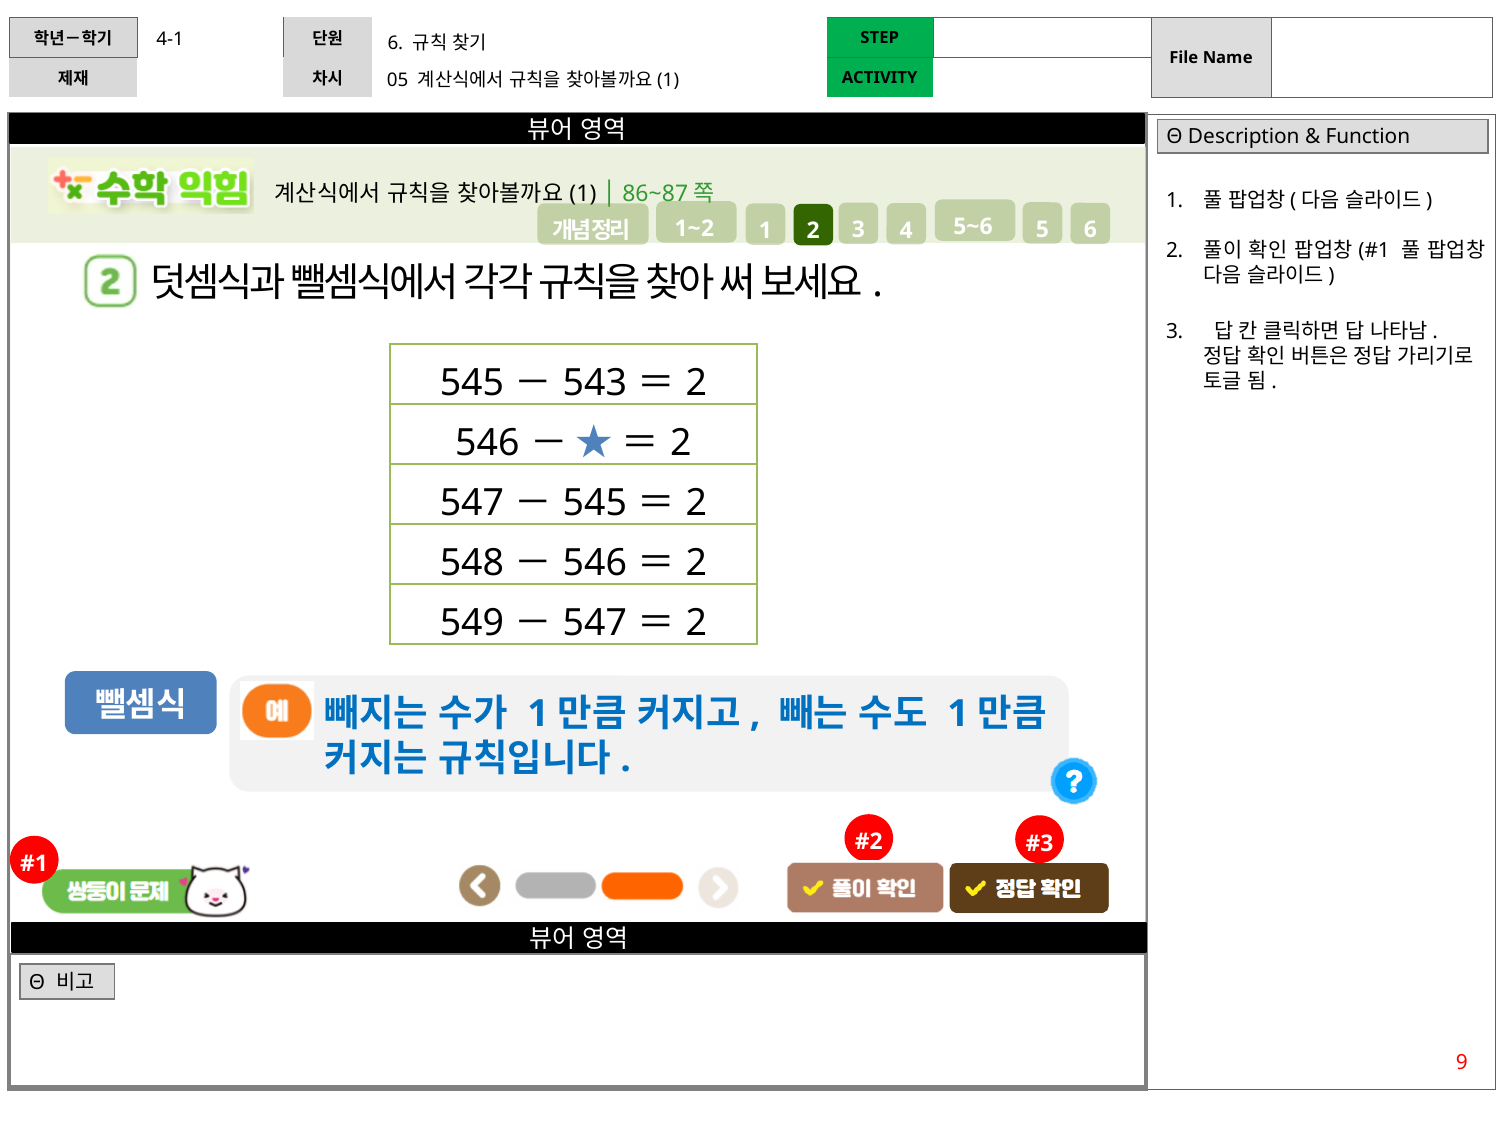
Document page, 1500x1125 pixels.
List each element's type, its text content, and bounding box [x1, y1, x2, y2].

table_header Θ Description & Function [1158, 120, 1487, 152]
text_box 4-1 [141, 18, 284, 55]
picture [948, 860, 1111, 914]
text_box [654, 200, 659, 244]
text_box 1~2 [659, 192, 737, 248]
table_header 545－543＝2 [391, 345, 756, 403]
text_box 빼지는 수가 1만큼 커지고, 빼는 수도 1만큼 커지는 규칙입니다. [227, 673, 1071, 794]
text_box 개념 정리 [537, 194, 658, 251]
picture [79, 251, 142, 311]
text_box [457, 863, 741, 910]
text_box 6. 규칙 찾기 [372, 23, 828, 48]
text_box 5~6 [938, 190, 1016, 247]
table_cell 548－546＝2 [391, 525, 756, 583]
text_box #3 [1013, 813, 1066, 858]
text_box 1 [744, 194, 794, 251]
table_cell 547－545＝2 [391, 465, 756, 523]
text_box 3 [837, 193, 887, 250]
picture [240, 680, 314, 740]
text_box 계산식에서 규칙을 찾아볼까요(1) │ 86~87쪽 [259, 171, 808, 214]
text_box 덧셈식과 뺄셈식에서 각각 규칙을 찾아 써 보세요. [139, 249, 1052, 312]
table_cell 546－ ★ ＝2 [391, 405, 756, 463]
picture [48, 158, 254, 214]
picture [39, 858, 255, 918]
text_box 05 계산식에서 규칙을 찾아볼까요(1) [372, 60, 821, 96]
text_box #2 [842, 812, 896, 858]
picture [1044, 751, 1105, 811]
text_box #1 [7, 833, 61, 886]
picture [784, 860, 944, 914]
text_box 5 [1021, 193, 1069, 250]
table_cell 549－547＝2 [391, 585, 756, 643]
text_box 뺄셈식 [62, 669, 219, 737]
text_box 6 [1069, 193, 1111, 250]
text_box 4 [887, 194, 933, 250]
text_box 풀 팝업창(다음 슬라이드) 풀이 확인 팝업창(#1 풀 팝업창 다음 슬라이드) 답 칸 클릭하면 답 나타남. 정답 확인 버튼은 정답 가리기로 토글 됨. [1151, 179, 1500, 463]
text_box 2 [794, 194, 839, 251]
text_box [932, 198, 938, 242]
